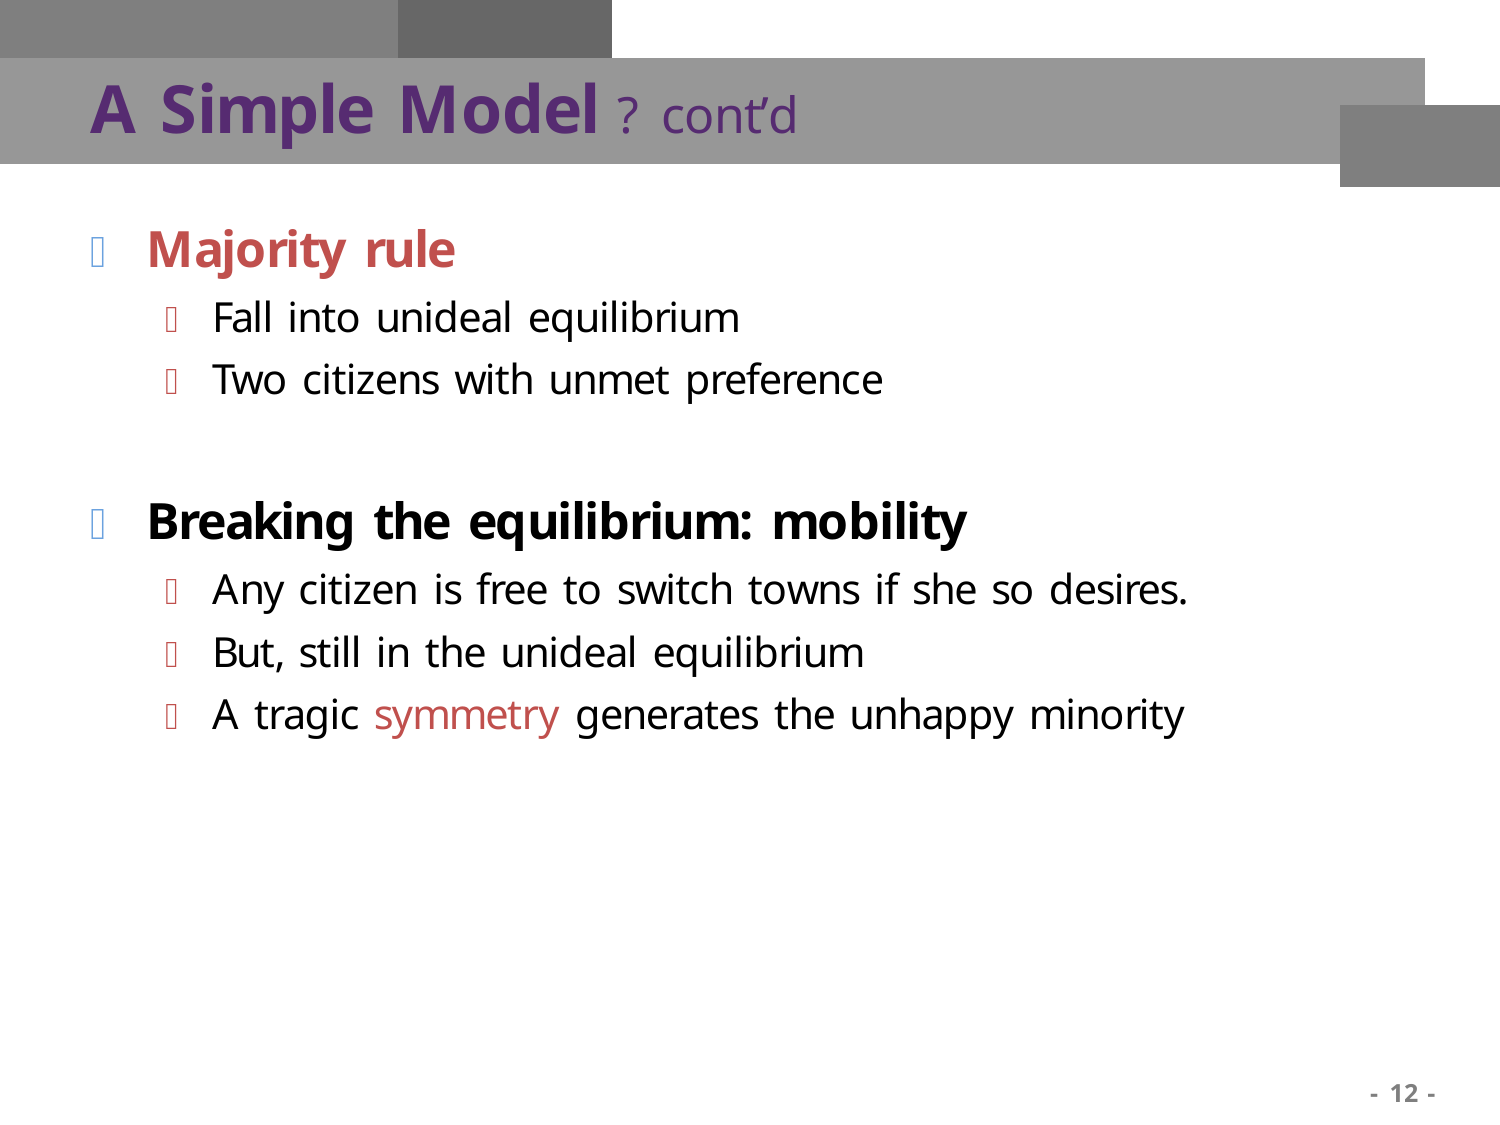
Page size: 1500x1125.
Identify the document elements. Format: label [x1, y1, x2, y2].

list [0, 0, 1500, 1125]
